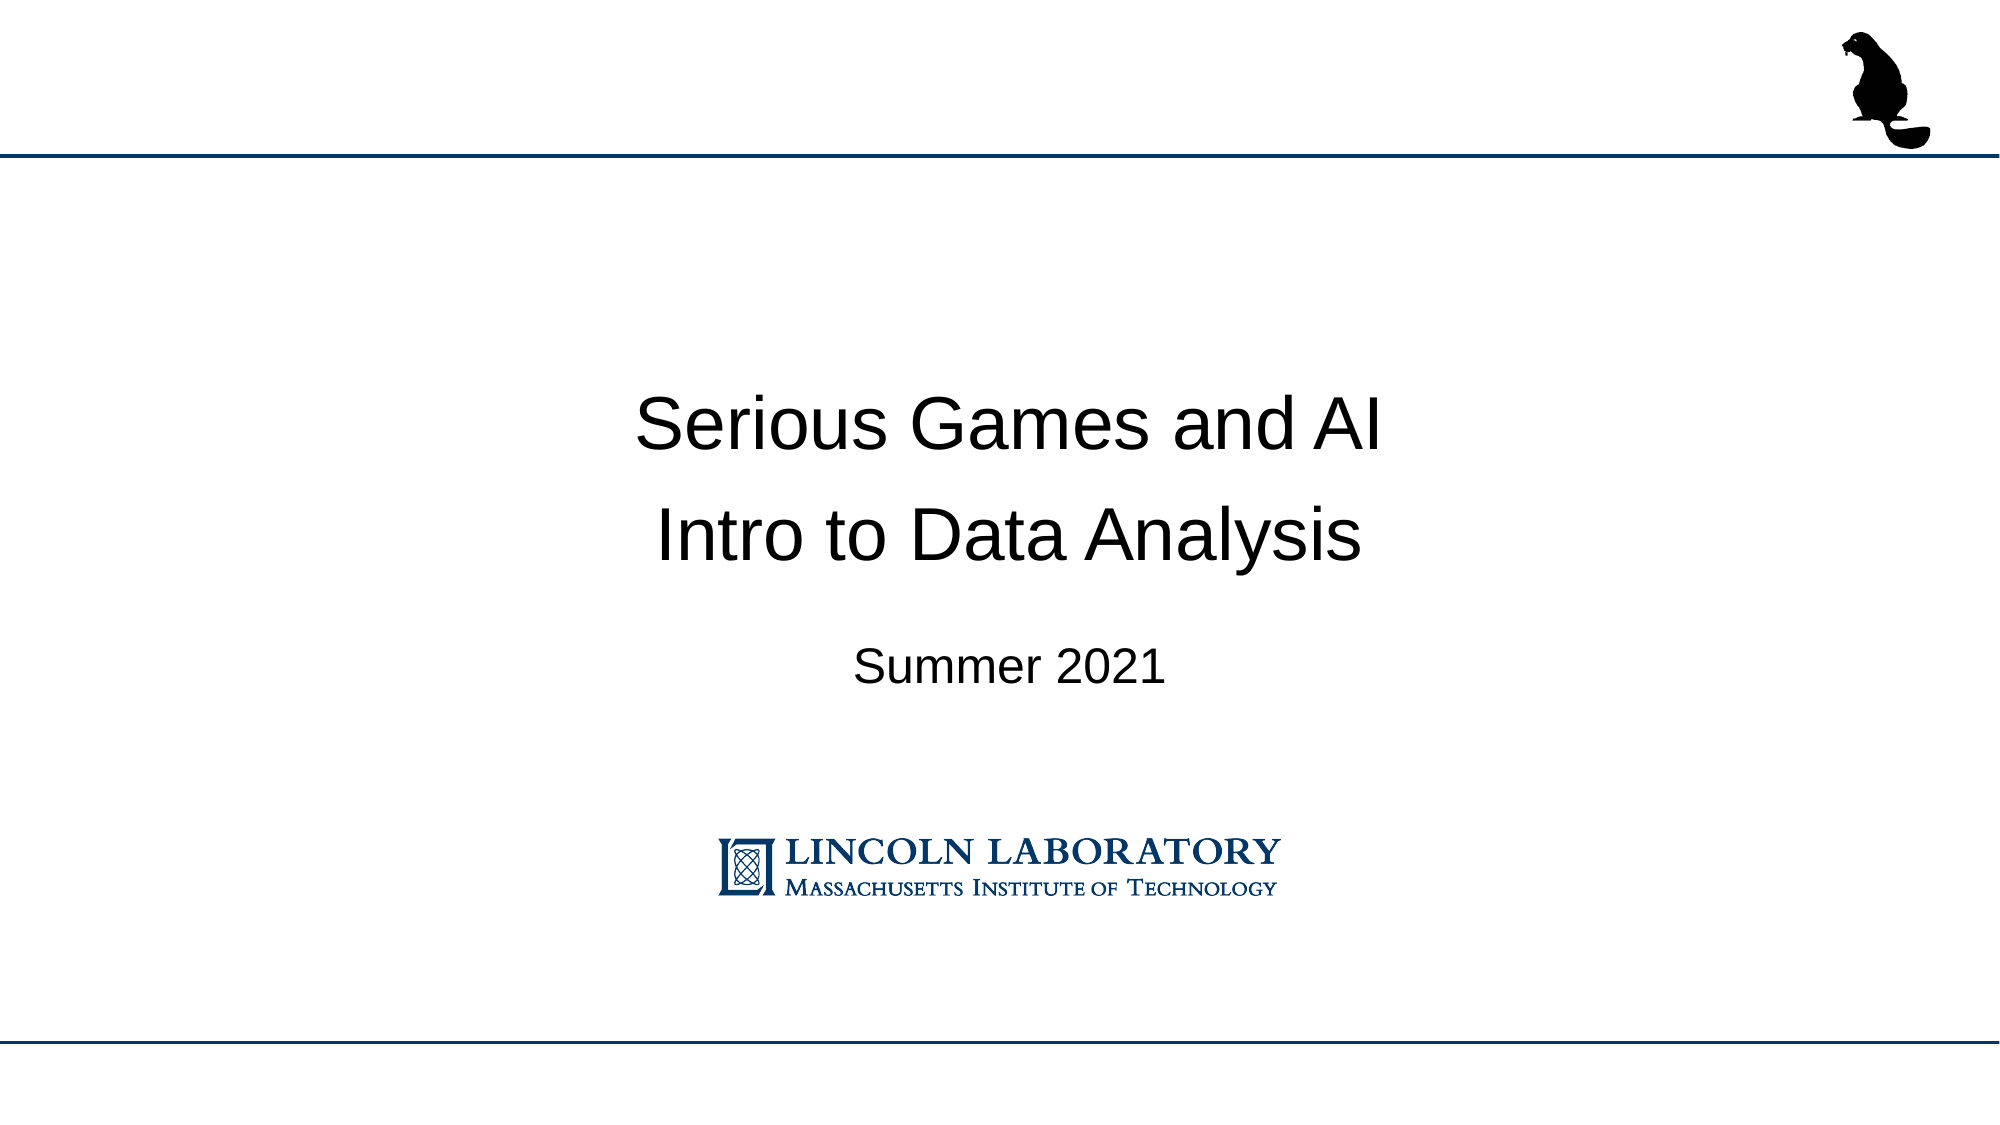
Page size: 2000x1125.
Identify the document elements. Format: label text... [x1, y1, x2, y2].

picture [718, 838, 1281, 896]
subtitle Serious Games and AI Intro to Data Analysis Summer 2021 [411, 271, 1609, 798]
picture [1830, 20, 1942, 156]
